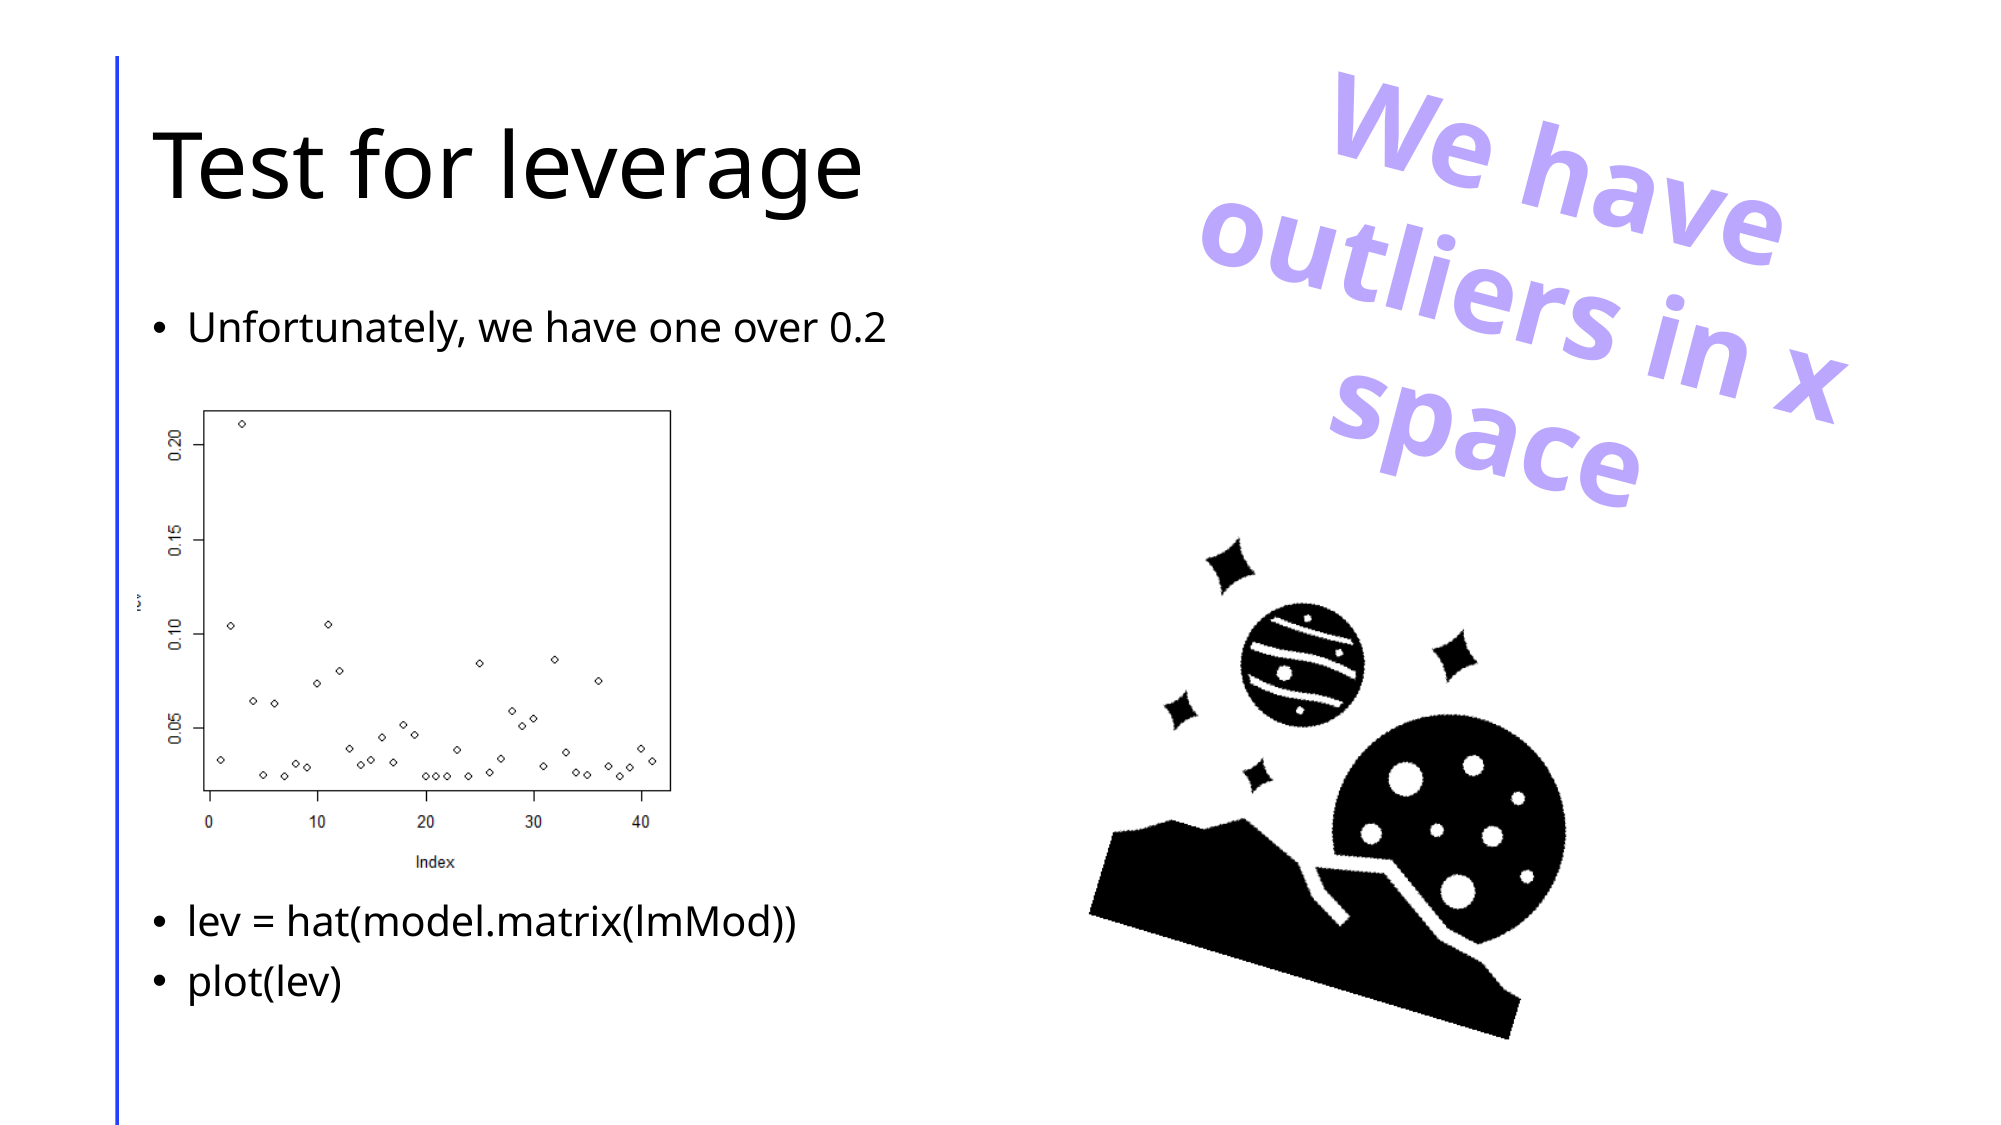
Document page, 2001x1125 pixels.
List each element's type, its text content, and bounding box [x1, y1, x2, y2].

list Unfortunately, we have one over 0.2 lev = hat(model.matrix(lmMod)) plot(lev) [137, 299, 1863, 1014]
title Test for leverage [137, 59, 1211, 278]
picture [137, 384, 730, 888]
title Test for leverage [1449, 59, 1863, 169]
picture [1071, 505, 1639, 1074]
text_box We have outliers in x space [1119, 1, 1931, 594]
